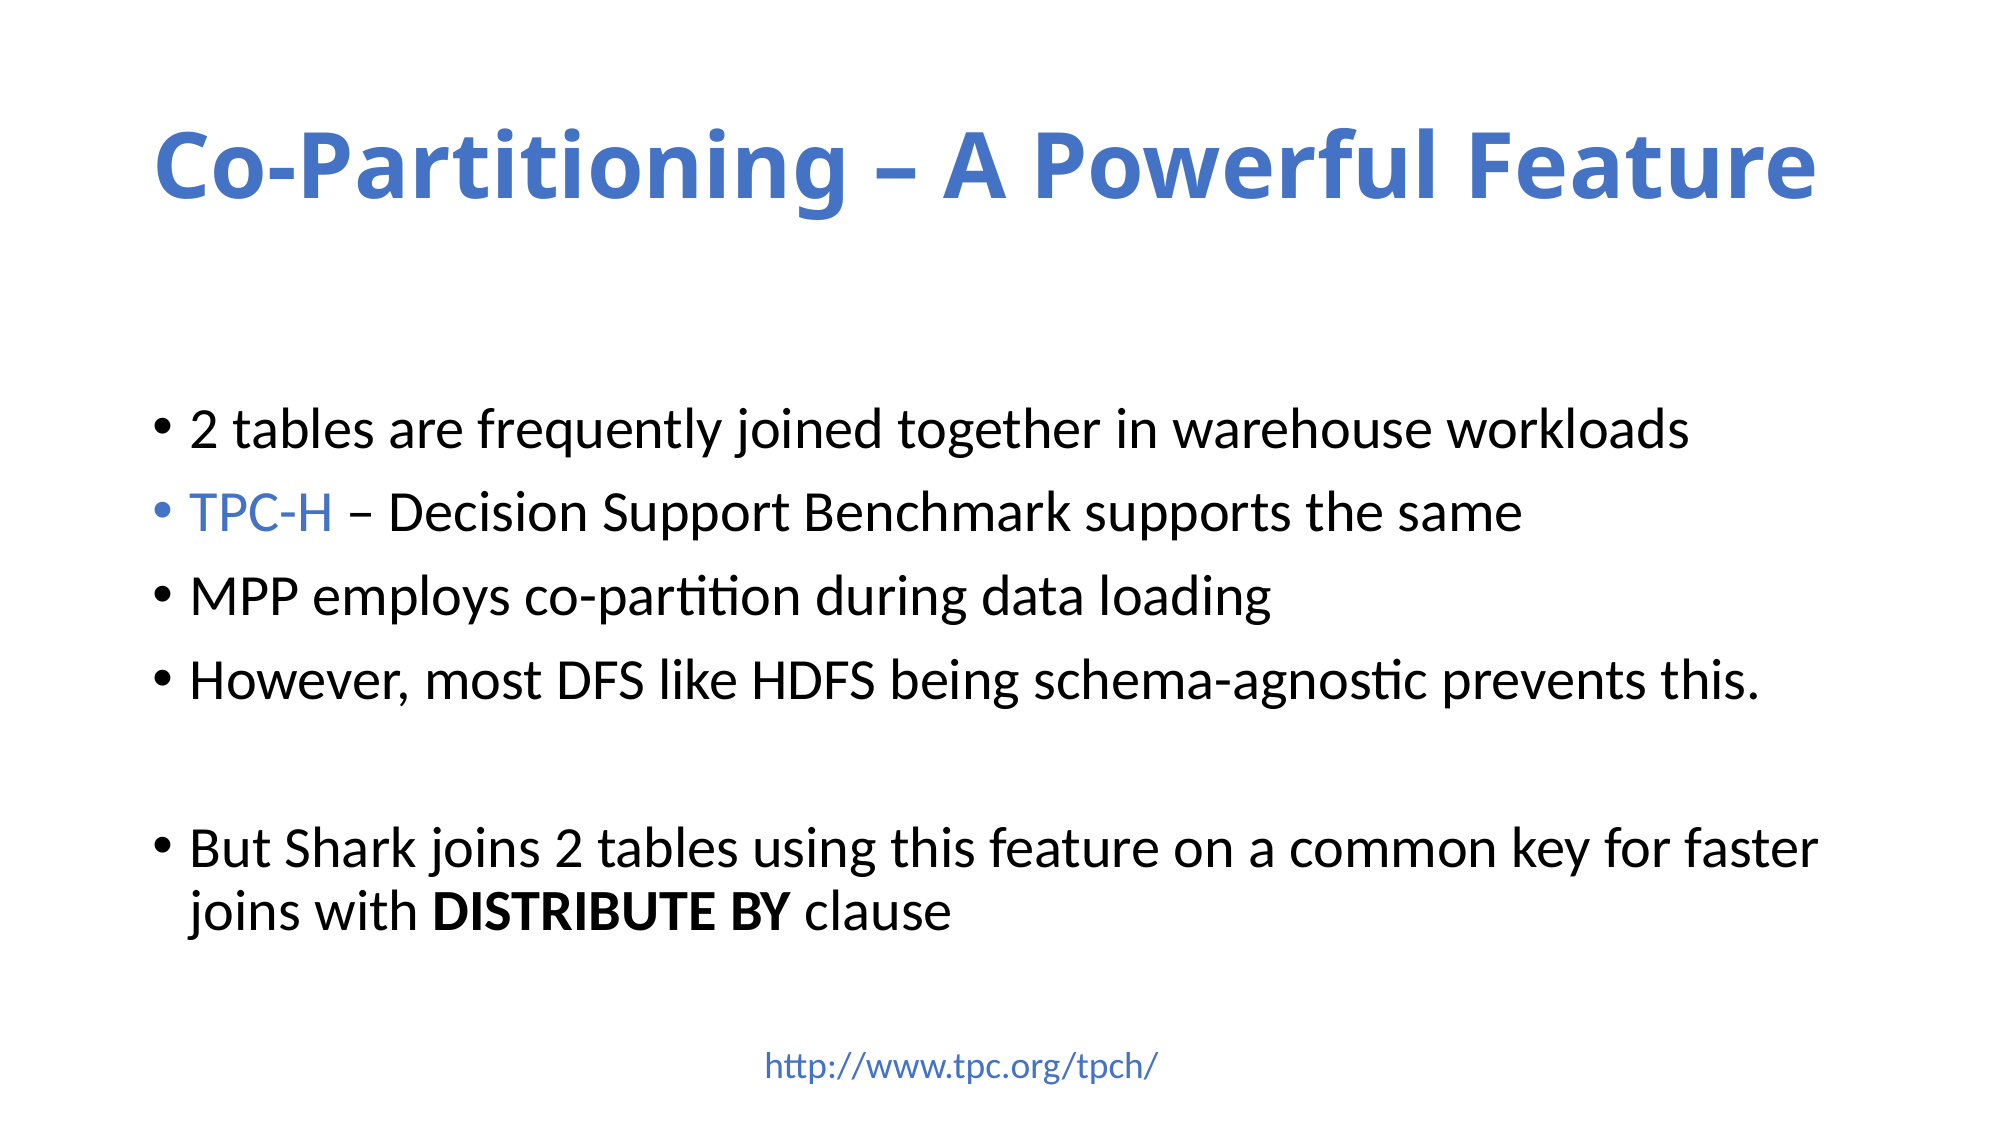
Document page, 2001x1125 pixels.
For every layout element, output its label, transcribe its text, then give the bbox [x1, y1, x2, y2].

list 2 tables are frequently joined together in warehouse workloads TPC-H – Decision Support Benchmark supports the same MPP employs co-partition during data loading However, most DFS like HDFS being schema-agnostic prevents this. But Shark joins 2 tables using this feature on a common key for faster joins with DISTRIBUTE BY clause [137, 299, 1863, 1014]
text_box http://www.tpc.org/tpch/ [723, 1033, 1200, 1094]
title Co-Partitioning – A Powerful Feature [137, 59, 1863, 278]
